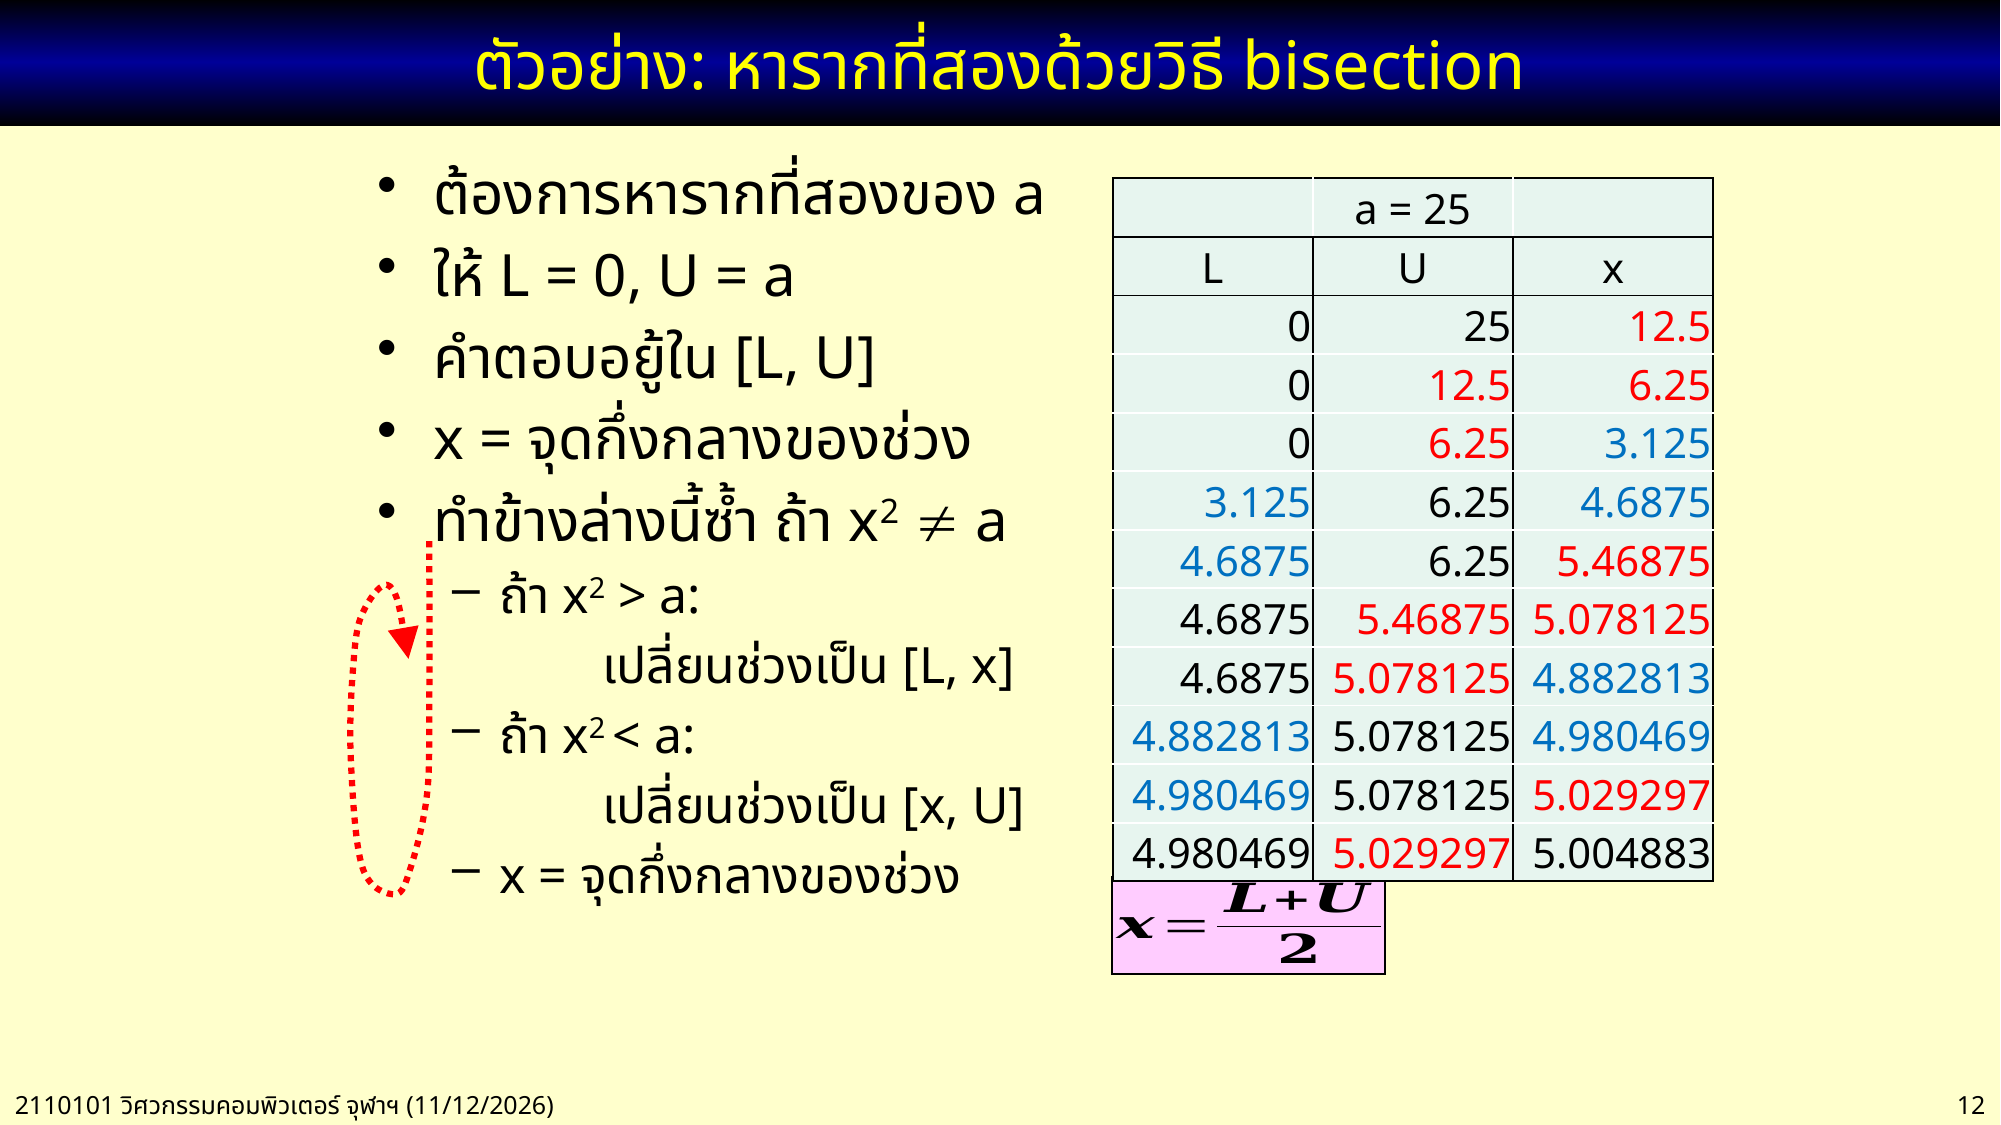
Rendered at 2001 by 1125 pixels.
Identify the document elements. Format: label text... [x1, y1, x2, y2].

table_cell 6.25 [1314, 531, 1512, 587]
table_cell 12.5 [1514, 296, 1712, 353]
table_cell 4.980469 [1114, 824, 1312, 880]
table_cell 4.6875 [1114, 589, 1312, 646]
table_cell 4.980469 [1114, 765, 1312, 822]
table_cell 4.6875 [1114, 648, 1312, 705]
table_cell 6.25 [1314, 414, 1512, 470]
table_cell 5.004883 [1514, 824, 1712, 880]
table_header [1514, 179, 1712, 236]
table_cell 5.078125 [1314, 765, 1512, 822]
table_cell 25 [1314, 296, 1512, 353]
table_cell x [1514, 238, 1712, 295]
text_box [350, 541, 430, 895]
table_cell 5.46875 [1314, 589, 1512, 646]
table_cell 0 [1114, 355, 1312, 412]
table_cell 4.6875 [1514, 472, 1712, 529]
table_header a = 25 [1314, 179, 1512, 236]
table_cell 3.125 [1114, 472, 1312, 529]
table_cell 4.6875 [1114, 531, 1312, 587]
table_cell 6.25 [1514, 355, 1712, 412]
table_cell L [1114, 238, 1312, 295]
table_cell 5.46875 [1514, 531, 1712, 587]
title ตัวอย่าง: หารากที่สองด้วยวิธี bisection [0, 0, 2000, 126]
table_cell 3.125 [1514, 414, 1712, 470]
table_cell 4.980469 [1514, 706, 1712, 763]
list ต้องการหารากที่สองของ a ให้ L = 0, U = a คำตอบอยู้ใน [L, U] x = จุดกึ่งกลางของช่วง ทำข้างล่างนี้ซ้ำ ถ้า x2  a ถ้า x2 > a: เปลี่ยนช่วงเป็น [L, x] ถ้า x2 < a: เปลี่ยนช่วงเป็น [x, U] x = จุดกึ่งกลางของช่วง [362, 148, 1090, 926]
table_cell 0 [1114, 414, 1312, 470]
table_cell 5.078125 [1514, 589, 1712, 646]
table_cell U [1314, 238, 1512, 295]
table_cell 4.882813 [1114, 706, 1312, 763]
table_cell 0 [1114, 296, 1312, 353]
table_cell 5.078125 [1314, 648, 1512, 705]
table_cell 5.029297 [1314, 824, 1512, 880]
table_cell 6.25 [1314, 472, 1512, 529]
table_cell 5.029297 [1514, 765, 1712, 822]
table_cell 5.078125 [1314, 706, 1512, 763]
table_cell 4.882813 [1514, 648, 1712, 705]
table_header [1114, 179, 1312, 236]
table_cell 12.5 [1314, 355, 1512, 412]
